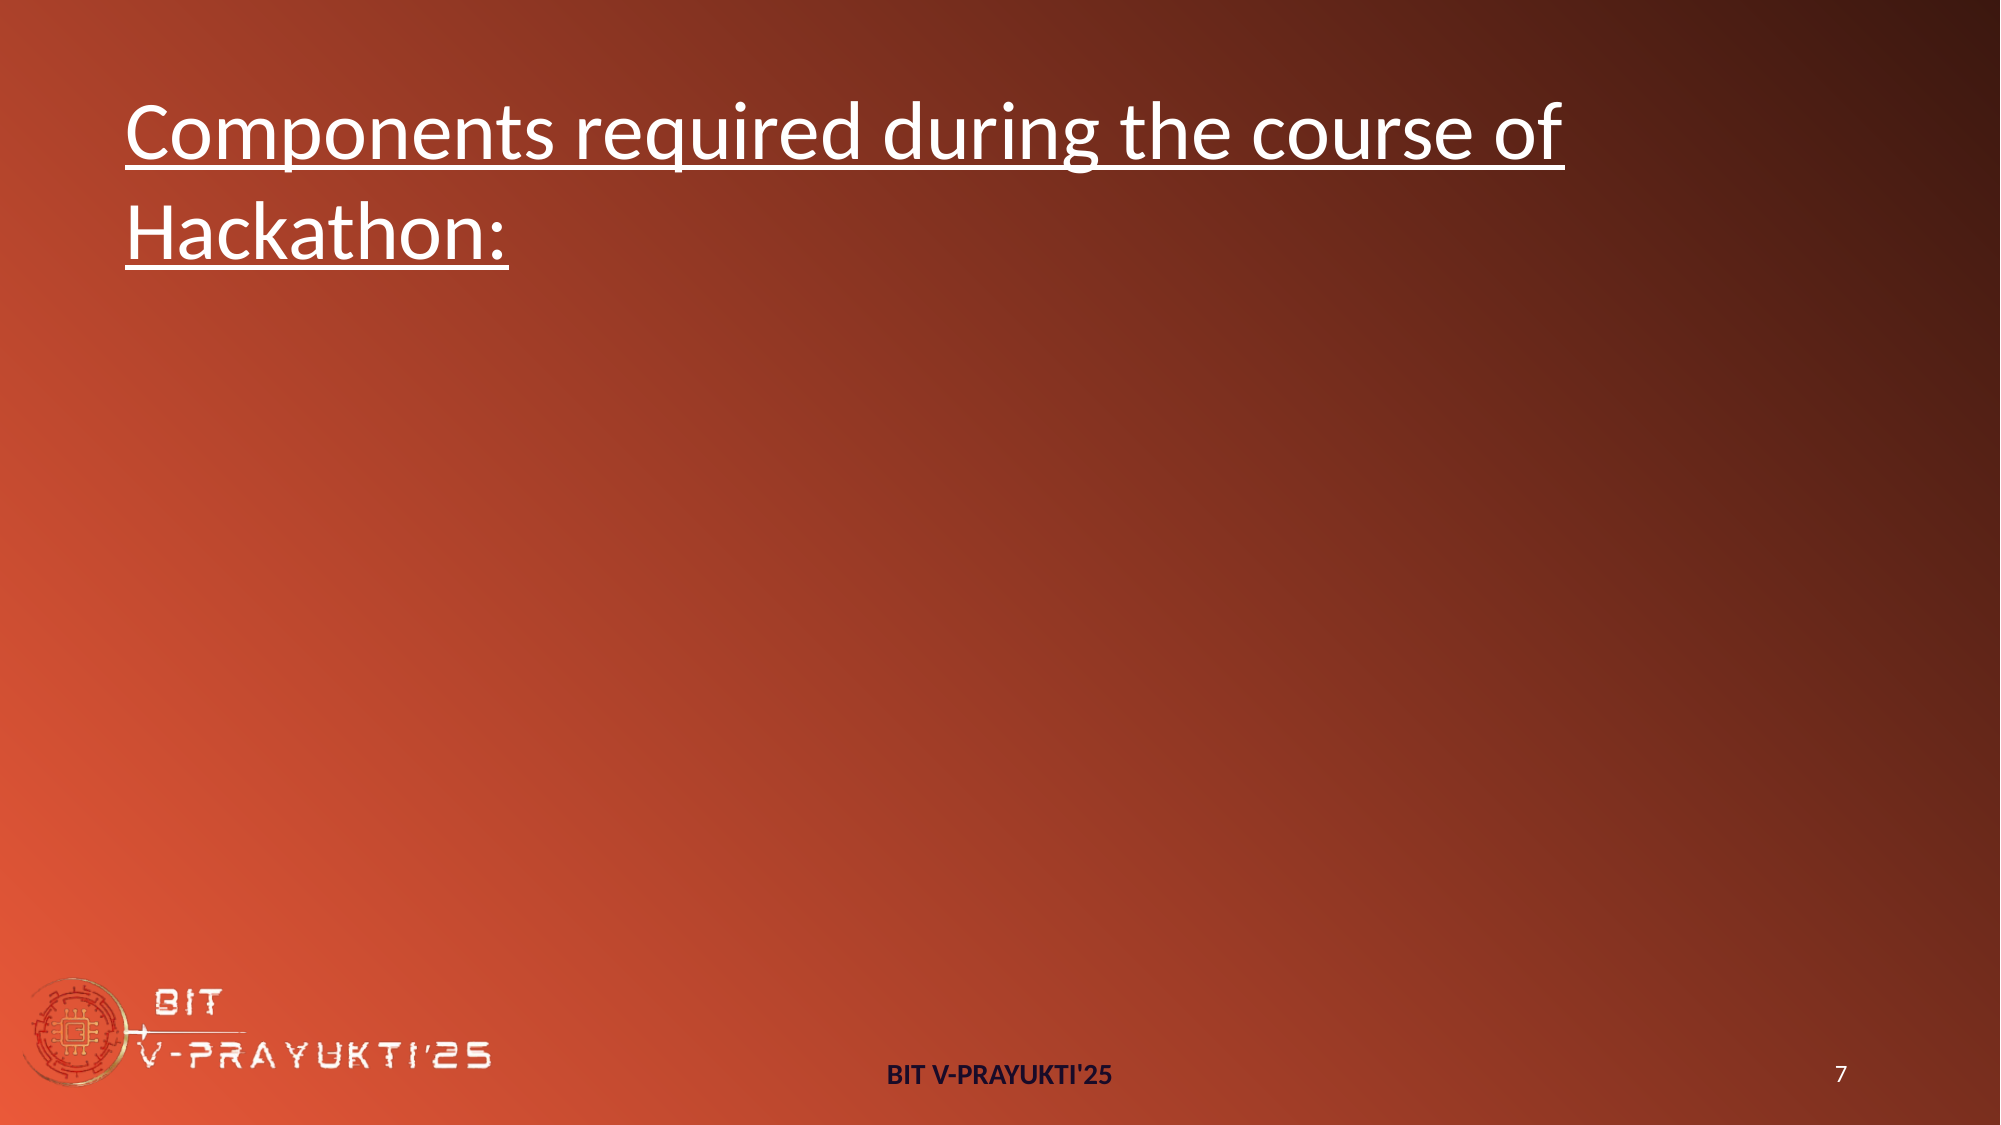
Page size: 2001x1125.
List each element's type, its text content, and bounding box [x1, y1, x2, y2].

text_box Components required during the course of Hackathon: [110, 68, 1766, 284]
picture [22, 963, 503, 1103]
footer BIT V-PRAYUKTI'25 [662, 1042, 1338, 1103]
slide_number 7 [1412, 1042, 1863, 1103]
